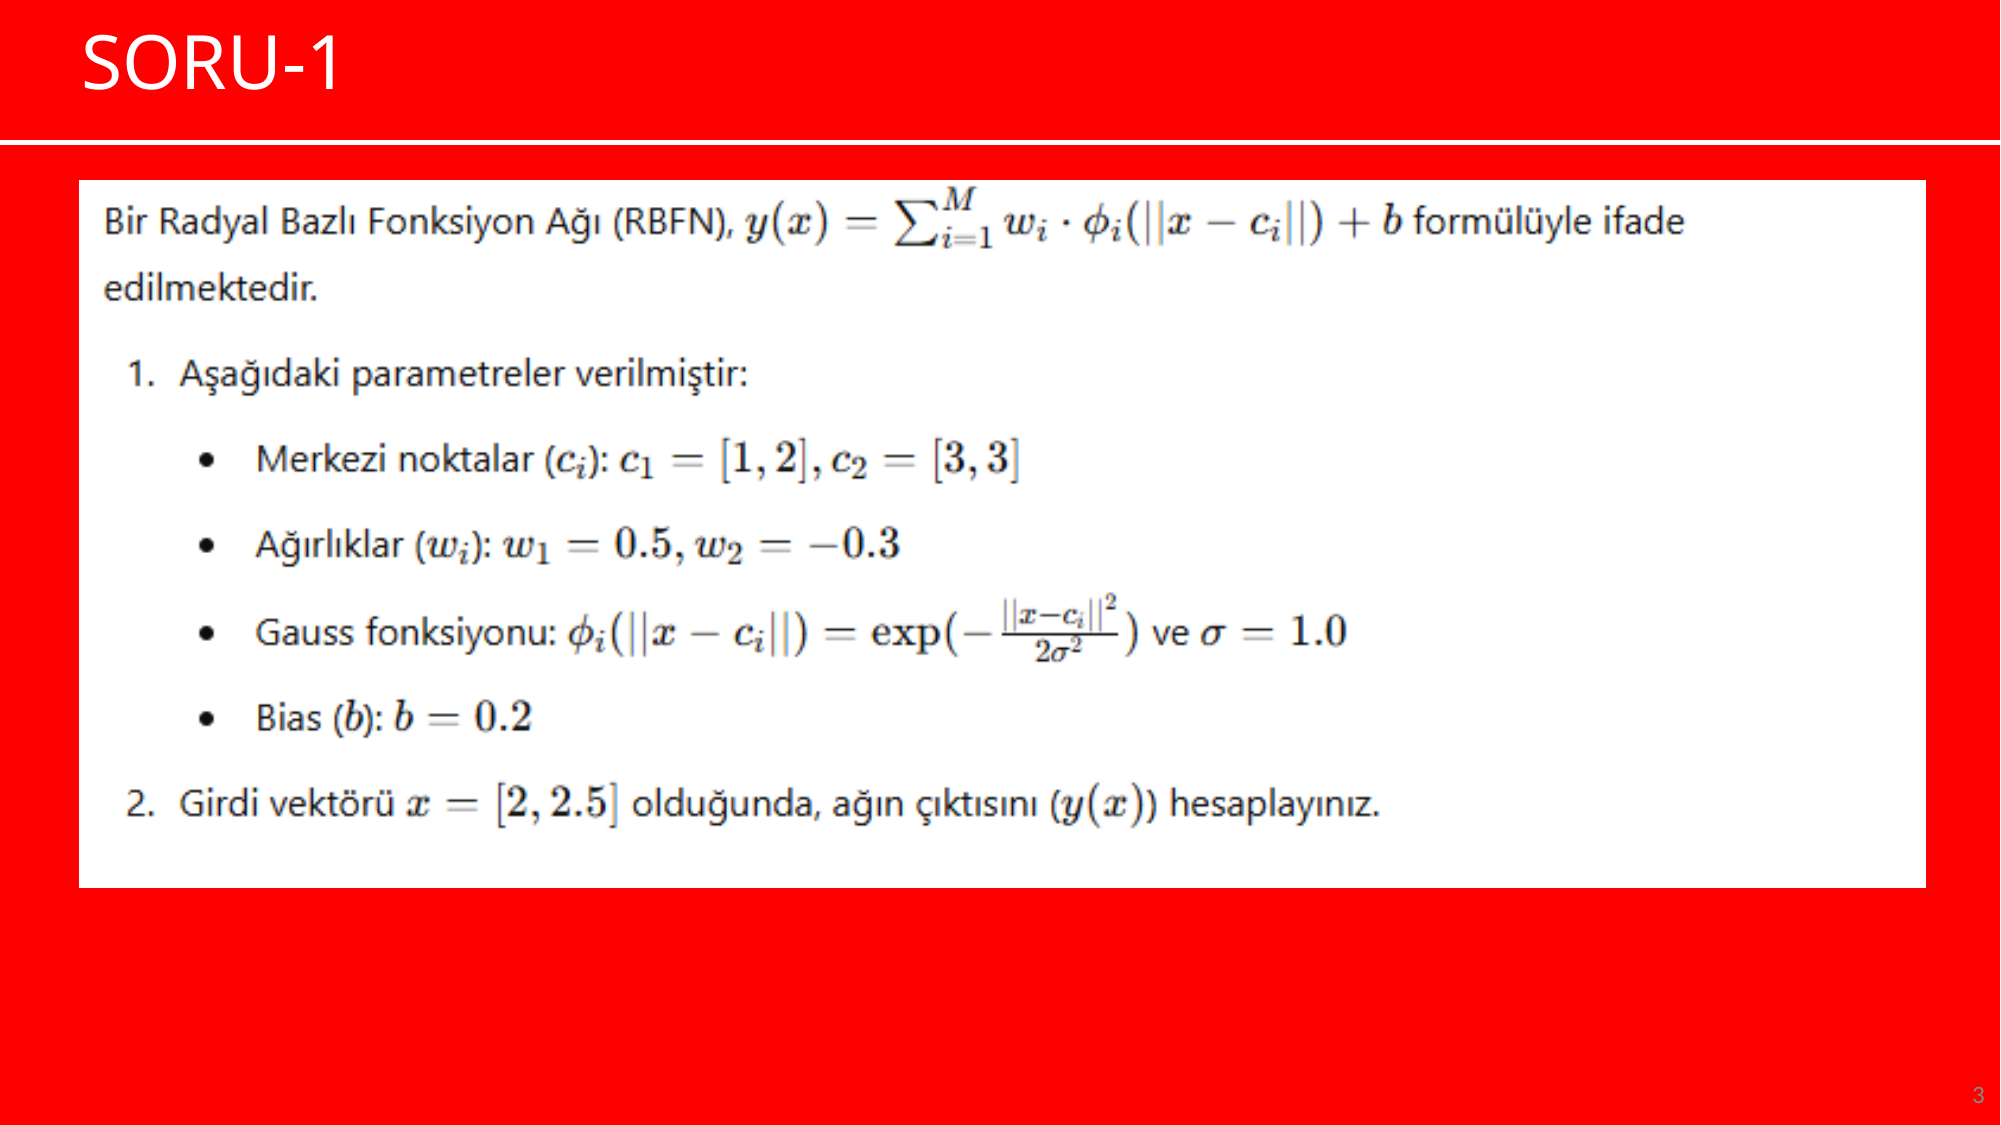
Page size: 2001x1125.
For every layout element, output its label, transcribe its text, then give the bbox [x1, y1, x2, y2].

text_box 3 [1970, 1076, 1987, 1109]
picture [78, 179, 1926, 888]
title SORU-1 [79, 0, 1904, 154]
